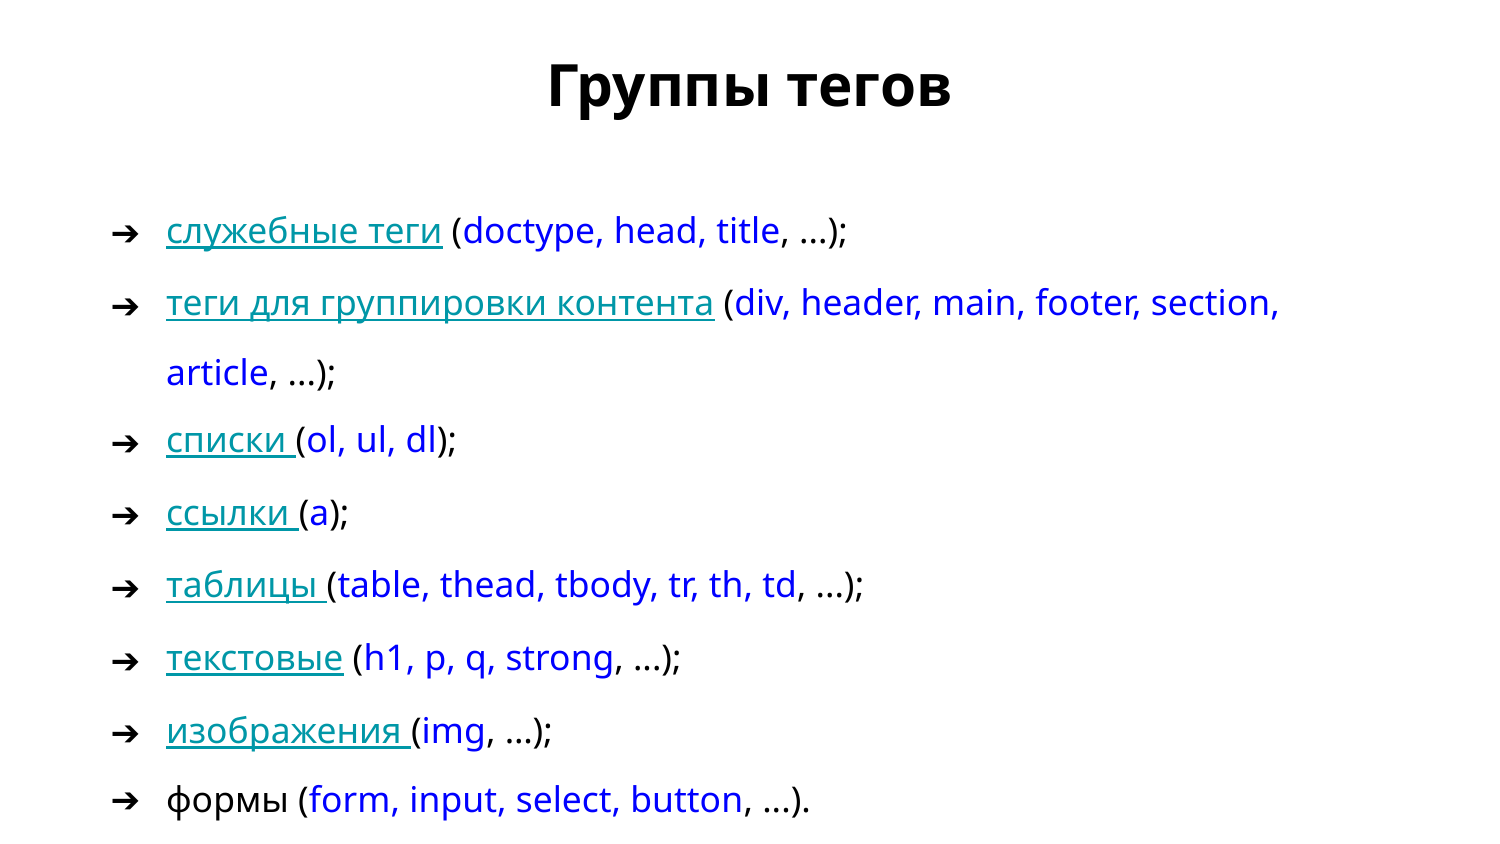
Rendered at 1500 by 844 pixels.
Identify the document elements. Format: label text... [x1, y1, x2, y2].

title Группы тегов [51, 33, 1449, 128]
list служебные теги (doctype, head, title, ...); теги для группировки контента (div, header, main, footer, section, article, ...); списки (ol, ul, dl); ссылки (a); таблицы (table, thead, tbody, tr, th, td, ...); текстовые (h1, p, q, strong, ...); изображения (img, …); формы (form, input, select, button, ...). [75, 168, 1332, 762]
